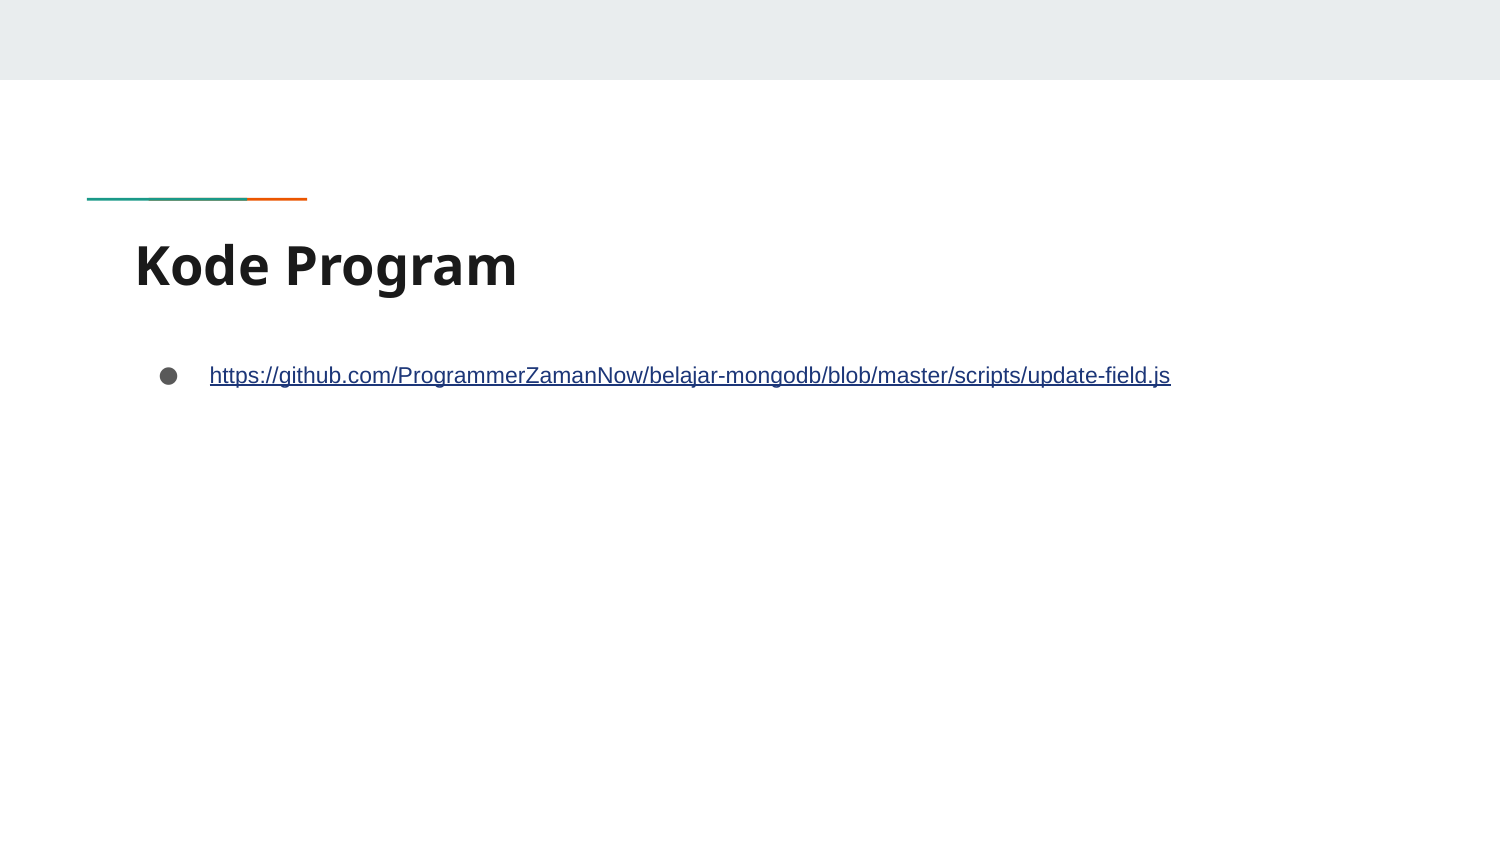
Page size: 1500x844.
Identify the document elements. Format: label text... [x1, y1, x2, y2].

list https://github.com/ProgrammerZamanNow/belajar-mongodb/blob/master/scripts/update-field.js [119, 341, 1381, 712]
title Kode Program [119, 216, 1381, 305]
